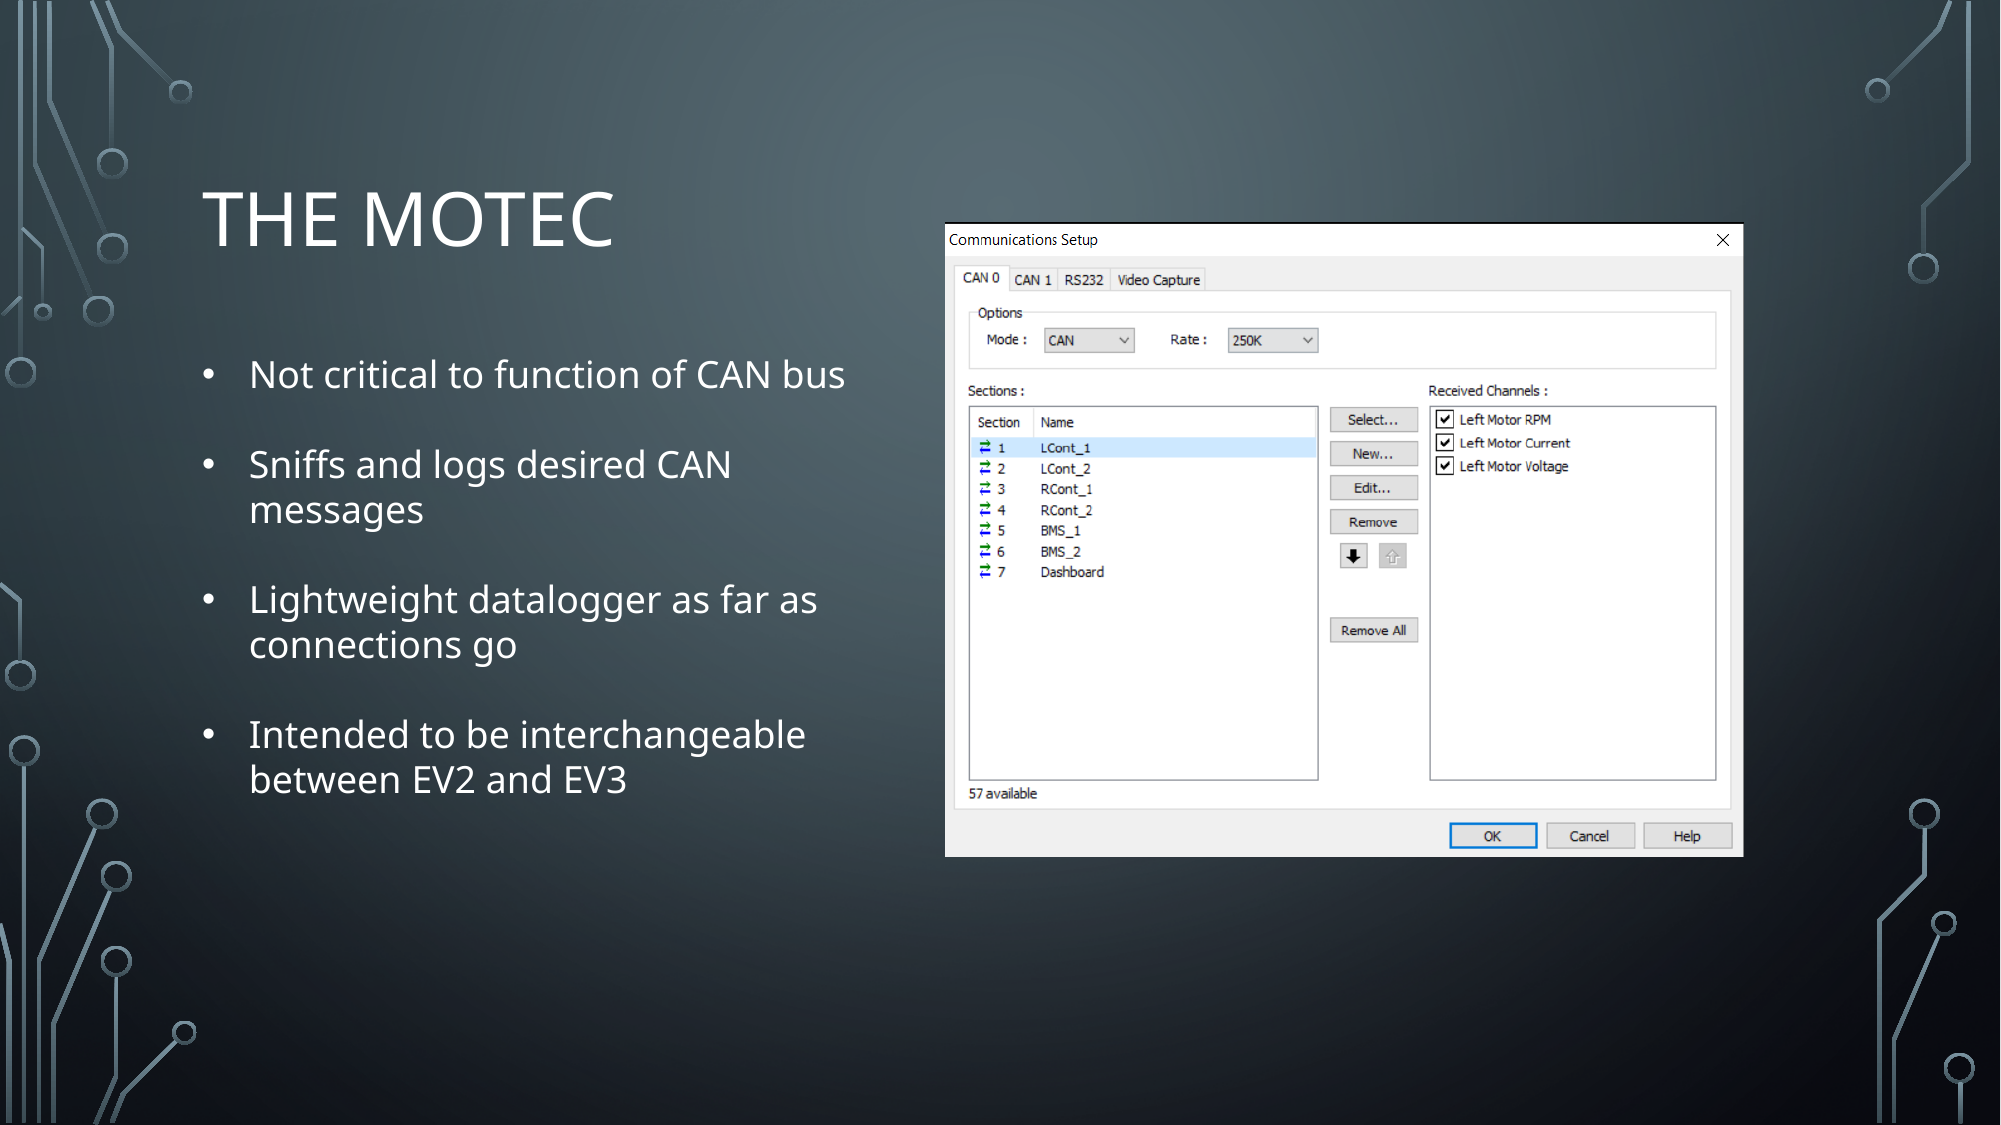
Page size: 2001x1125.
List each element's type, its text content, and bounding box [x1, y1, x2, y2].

picture [944, 222, 1744, 858]
title The Motec [187, 101, 1813, 344]
text_box Not critical to function of CAN bus Sniffs and logs desired CAN messages Lightweight datalogger as far as connections go Intended to be interchangeable between EV2 and EV3 [187, 343, 877, 809]
